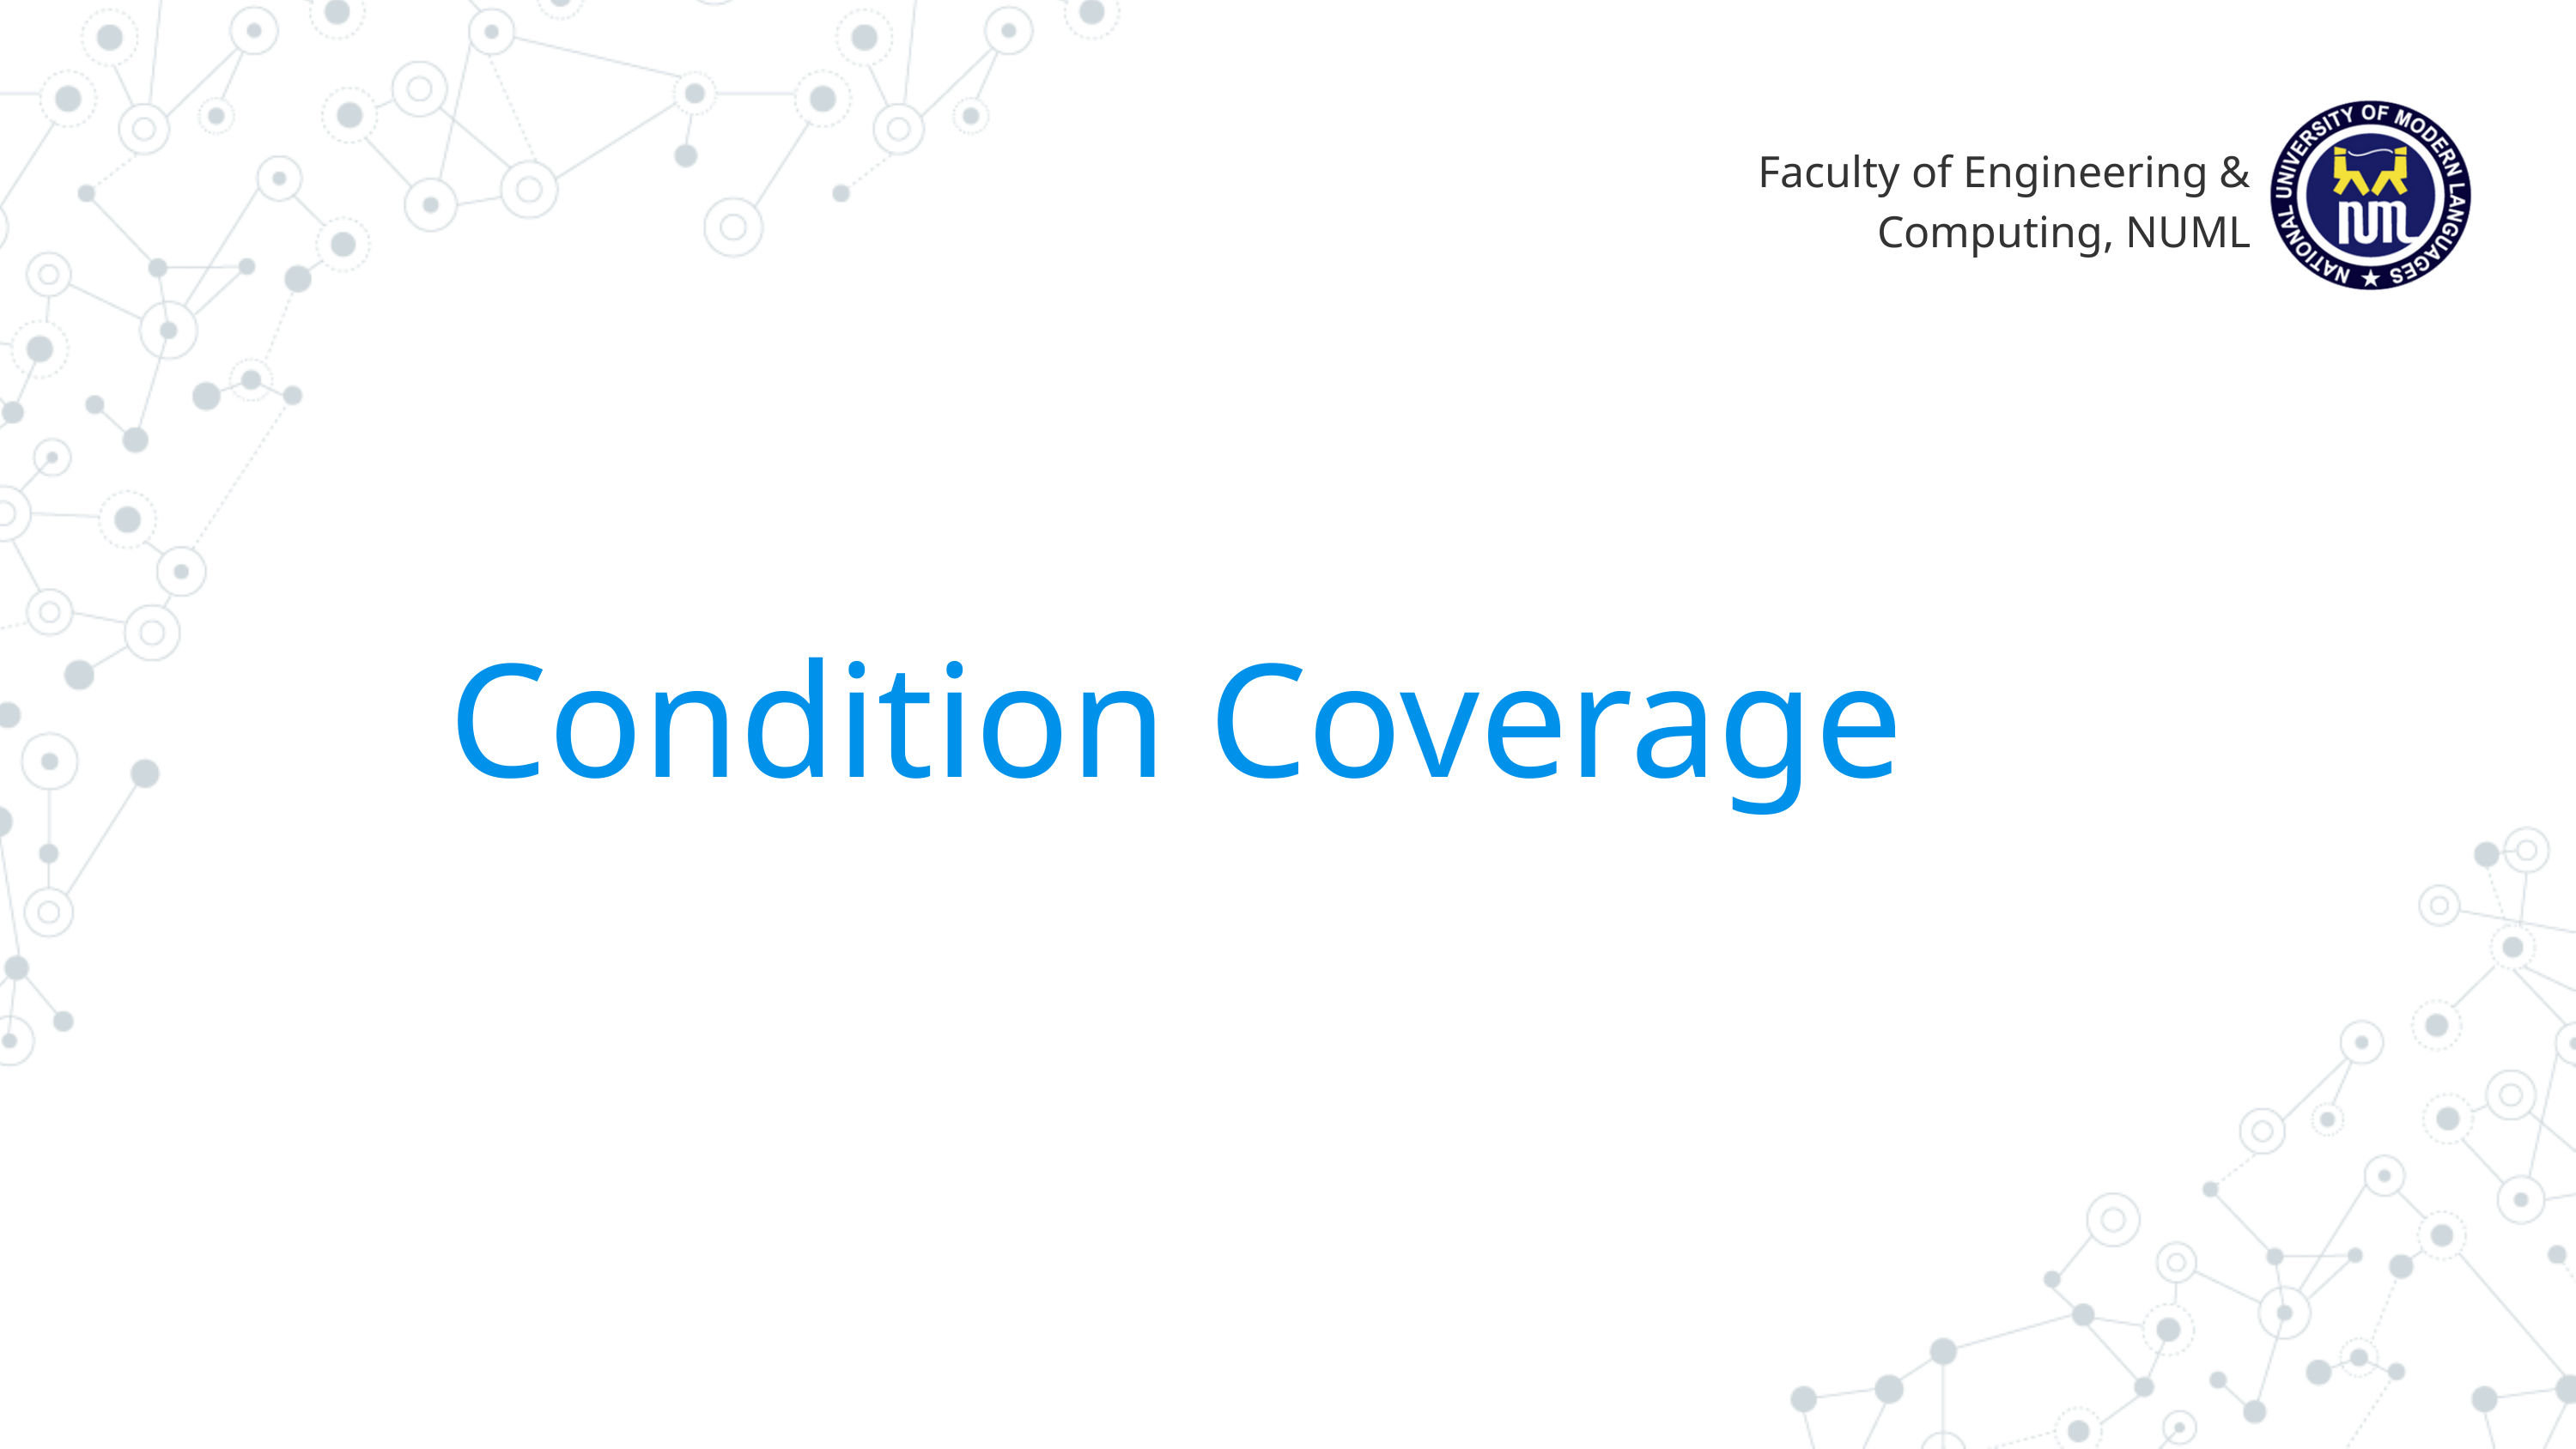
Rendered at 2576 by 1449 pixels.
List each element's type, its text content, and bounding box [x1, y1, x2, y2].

text_box Condition Coverage [448, 620, 2066, 809]
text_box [1687, 91, 2480, 300]
text_box [0, 0, 2576, 1449]
